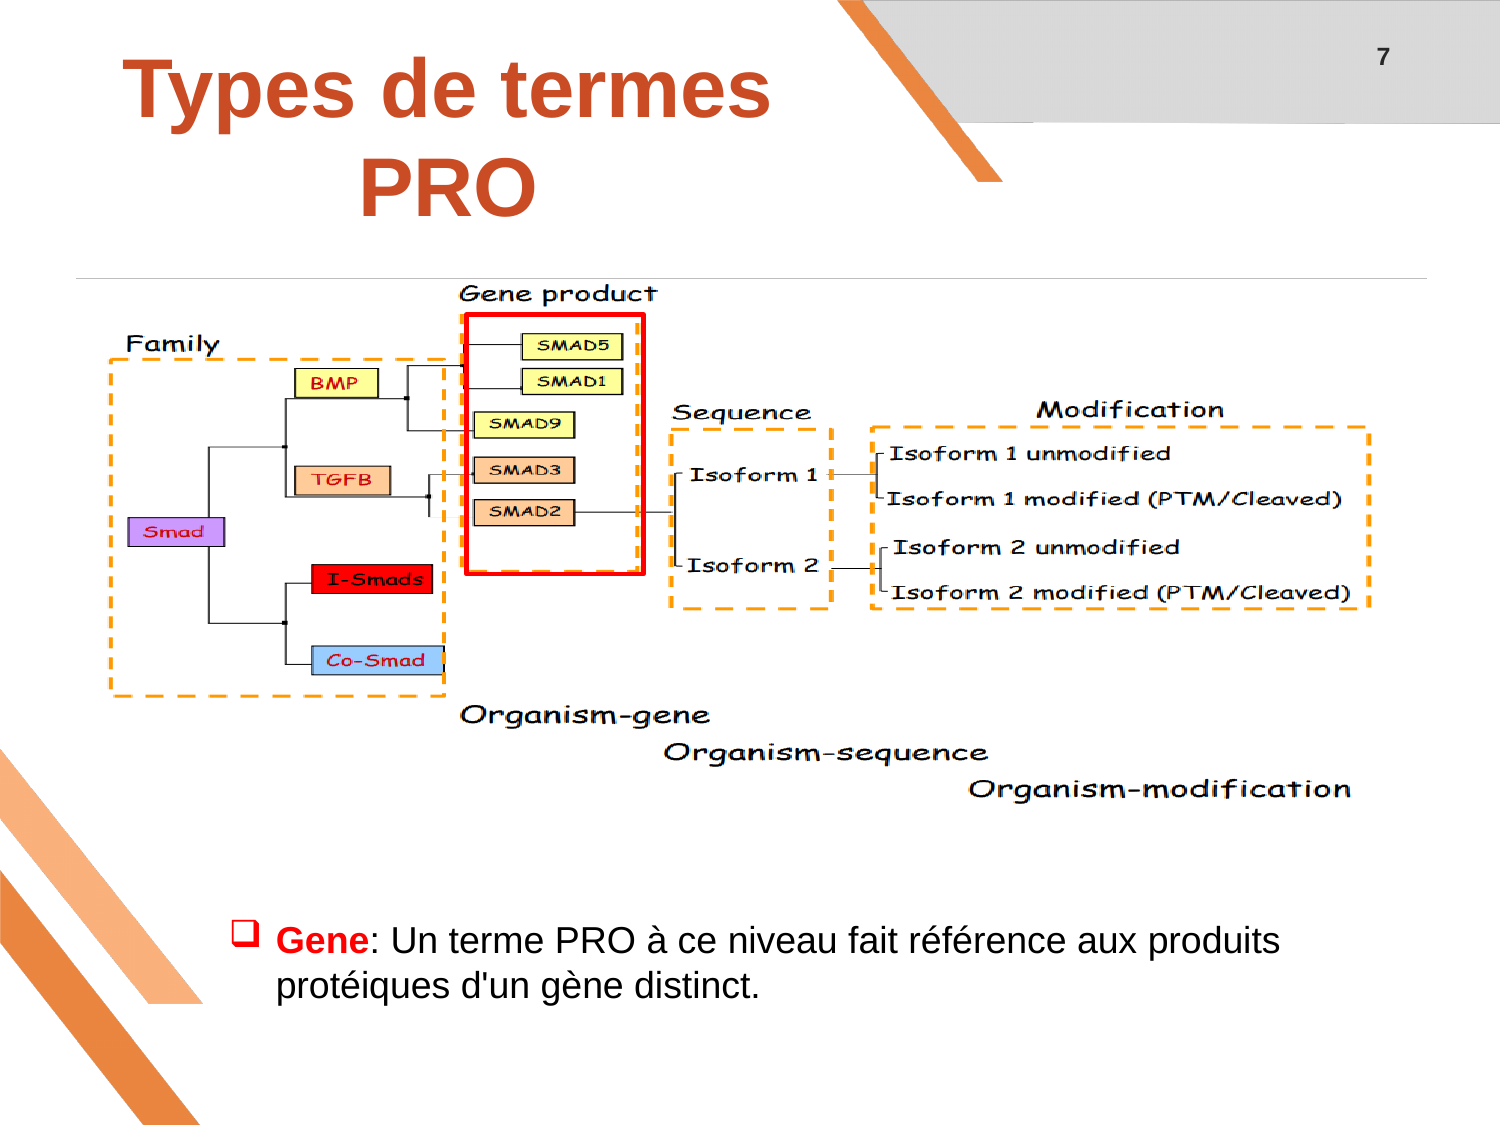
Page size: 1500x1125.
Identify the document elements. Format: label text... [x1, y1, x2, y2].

picture [837, 0, 1500, 182]
text_box Gene: Un terme PRO à ce niveau fait référence aux produits protéiques d'un gène distinct. [214, 908, 1413, 1014]
text_box Types de termes PRO [53, 66, 814, 201]
picture [0, 278, 1428, 1125]
slide_number 7 [1342, 28, 1425, 78]
